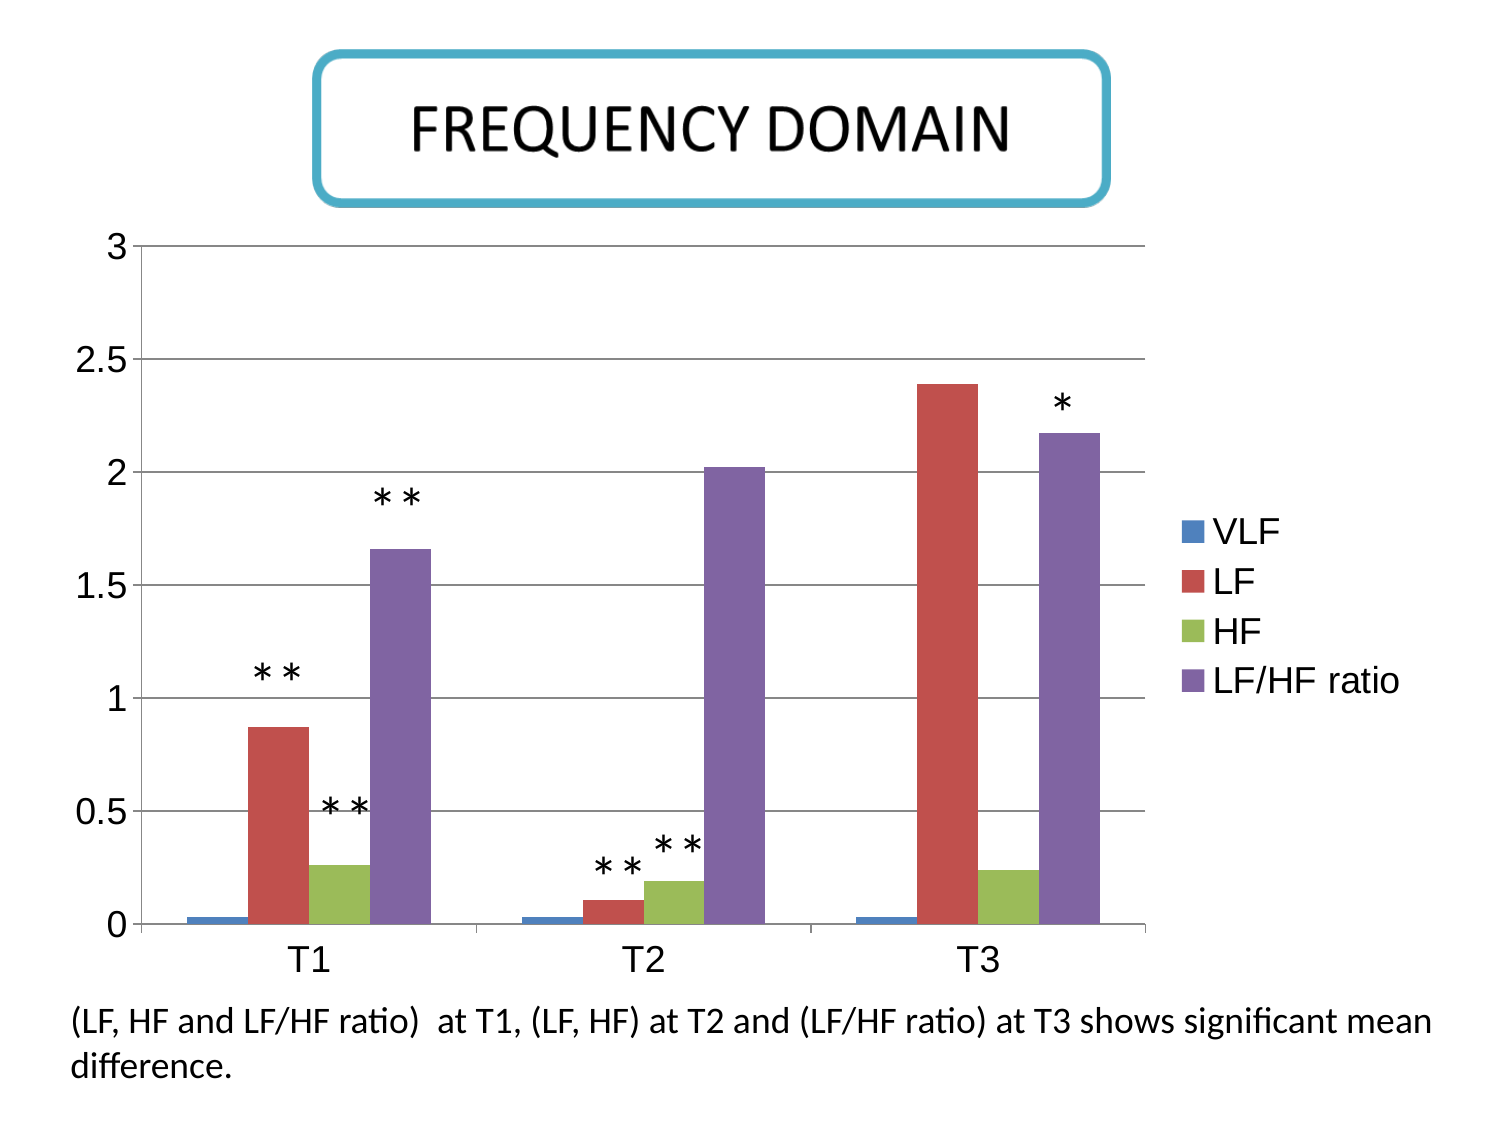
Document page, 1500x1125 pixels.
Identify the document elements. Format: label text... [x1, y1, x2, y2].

text_box (LF, HF and LF/HF ratio) at T1, (LF, HF) at T2 and (LF/HF ratio) at T3 shows significant mean difference. [55, 980, 1483, 1125]
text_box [49, 49, 1426, 1001]
